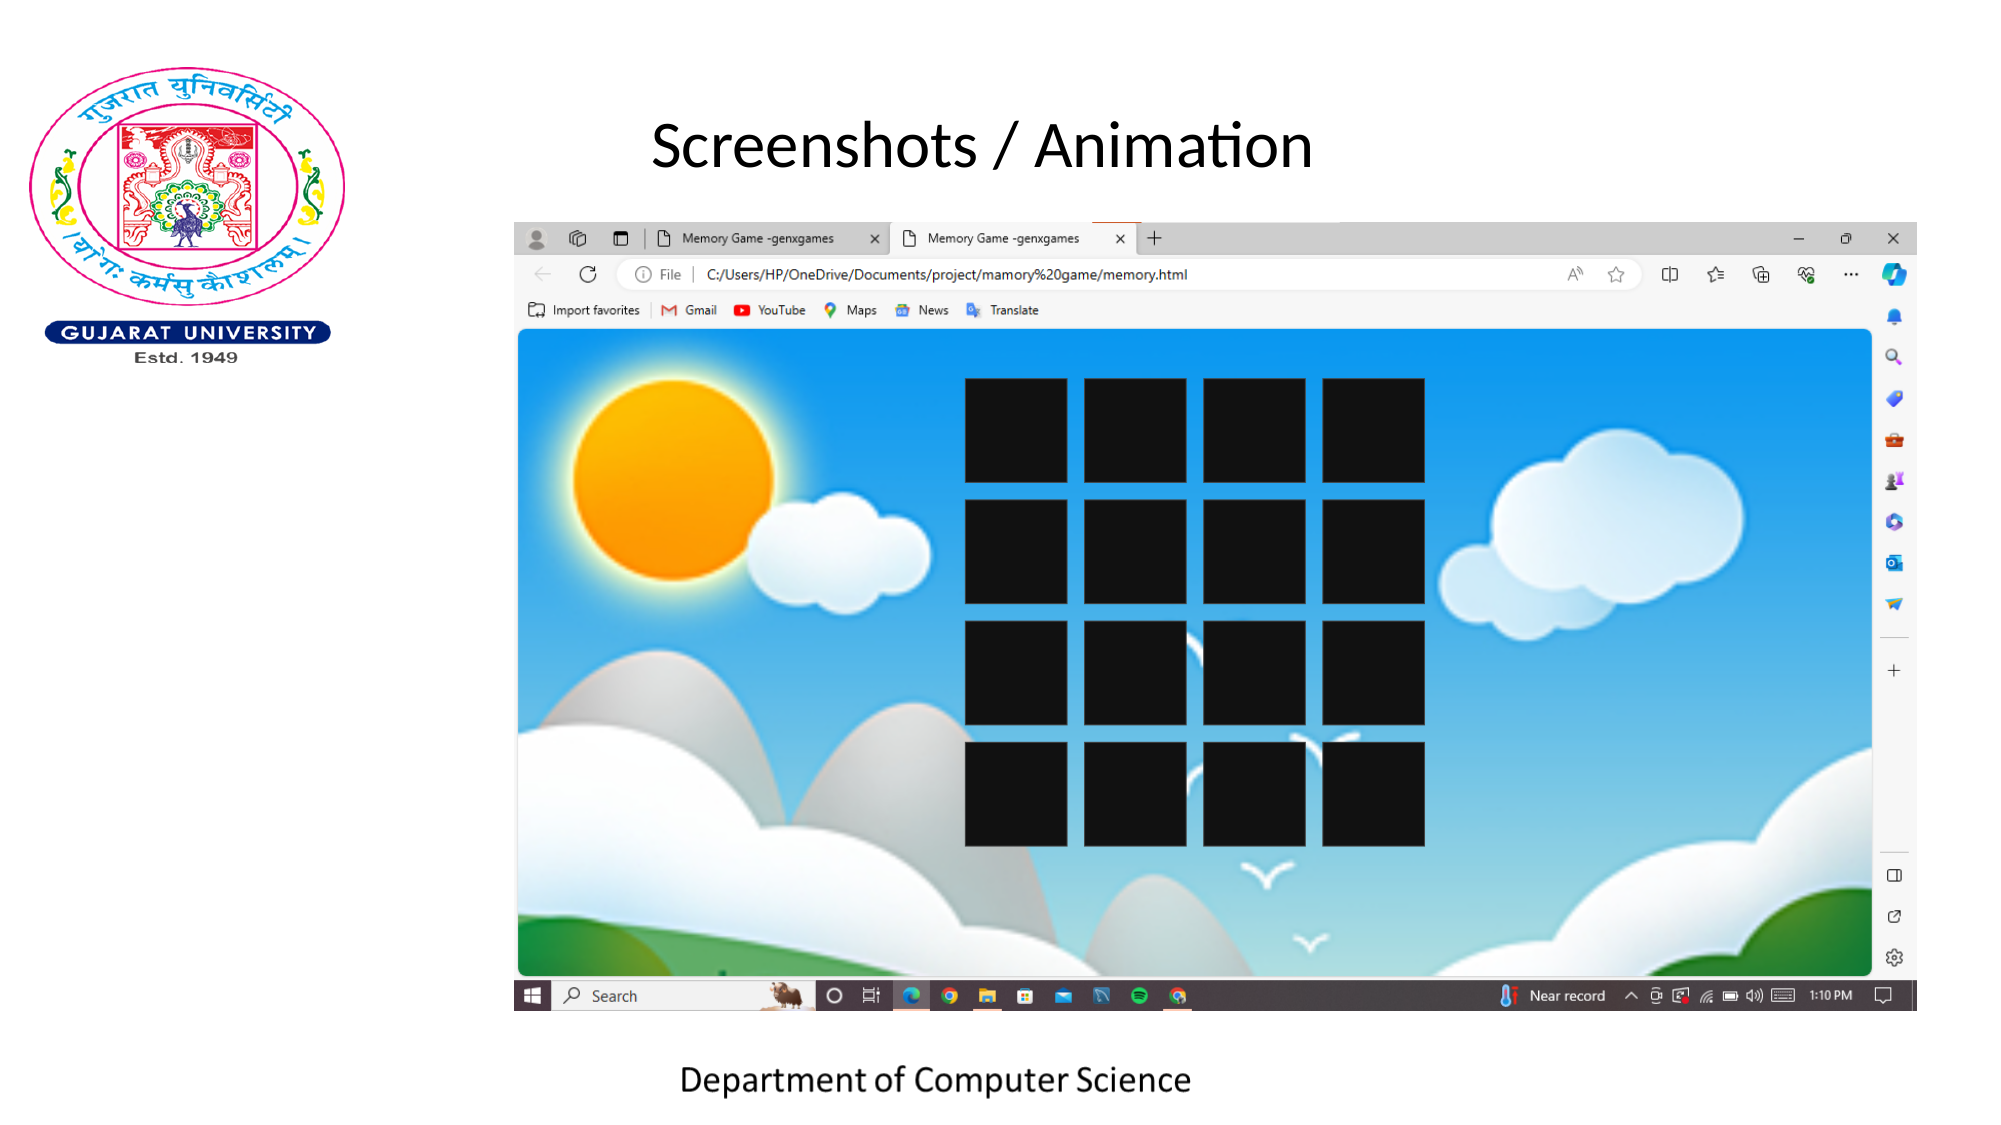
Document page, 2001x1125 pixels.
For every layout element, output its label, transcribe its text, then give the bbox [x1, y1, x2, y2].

picture [29, 67, 345, 363]
text_box Screenshots / Animation [636, 93, 1749, 188]
picture [656, 1043, 1216, 1125]
picture [514, 222, 1917, 1011]
